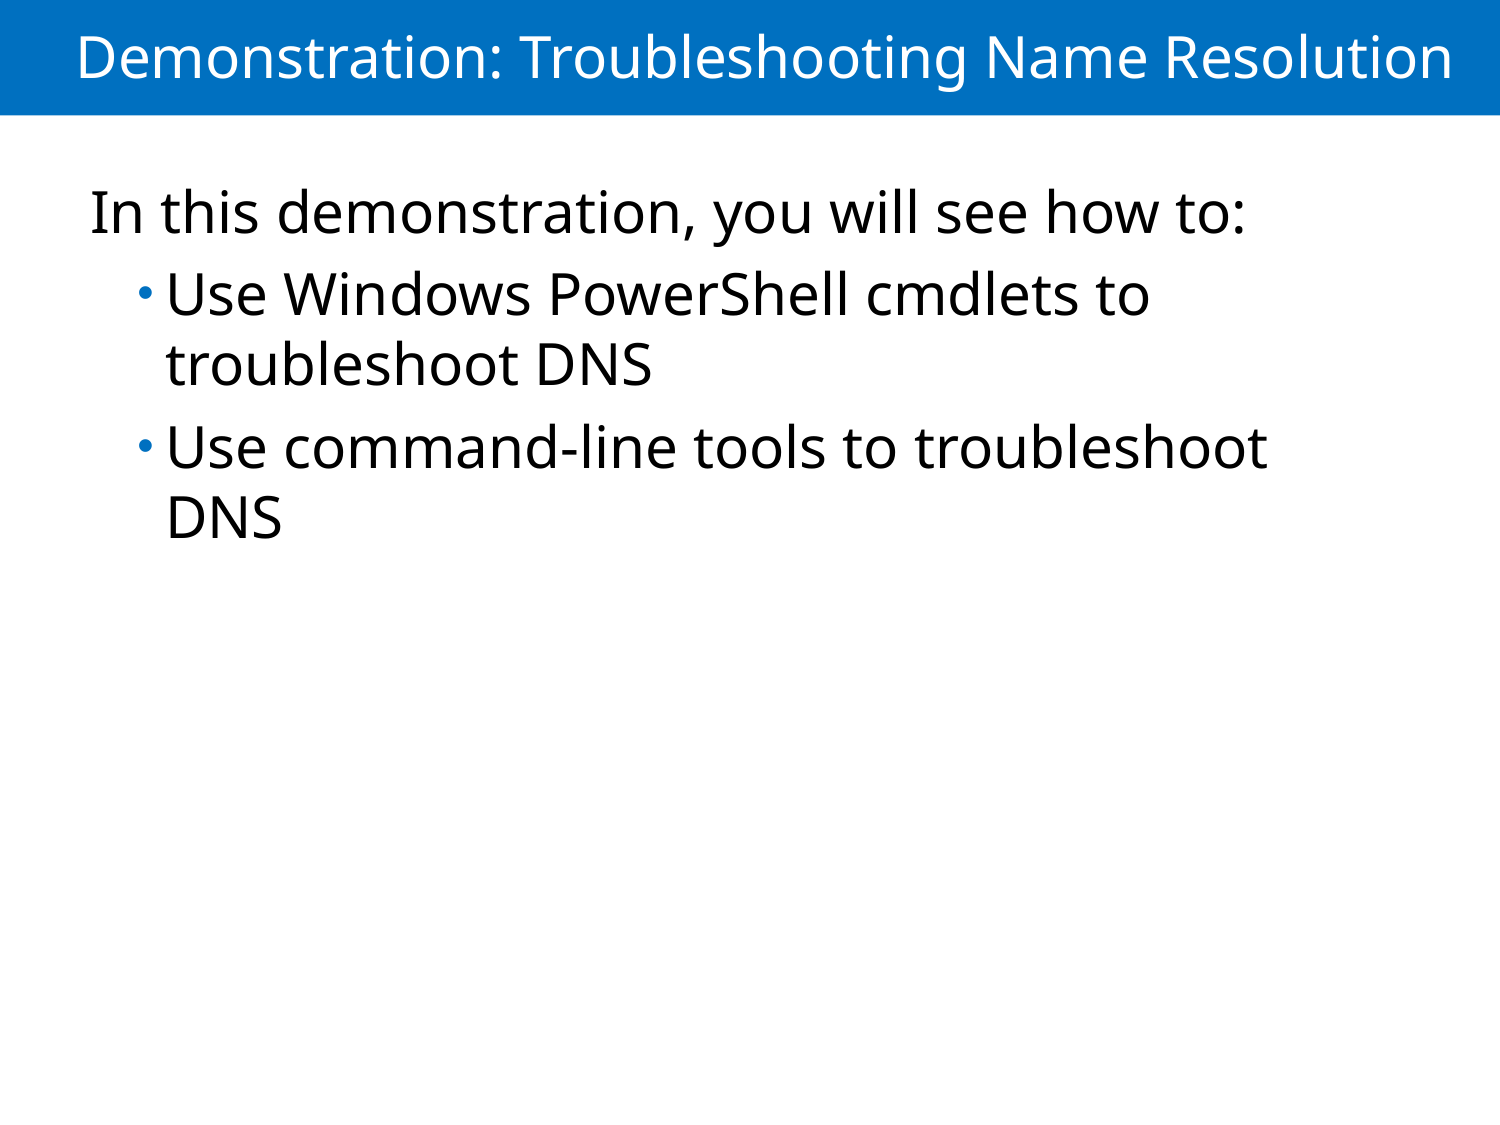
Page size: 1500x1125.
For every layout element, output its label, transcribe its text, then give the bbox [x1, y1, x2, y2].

title Demonstration: Troubleshooting Name Resolution [75, 0, 1480, 122]
text_box In this demonstration, you will see how to: Use Windows PowerShell cmdlets to troubleshoot DNS Use command-line tools to troubleshoot DNS [75, 167, 1408, 1012]
